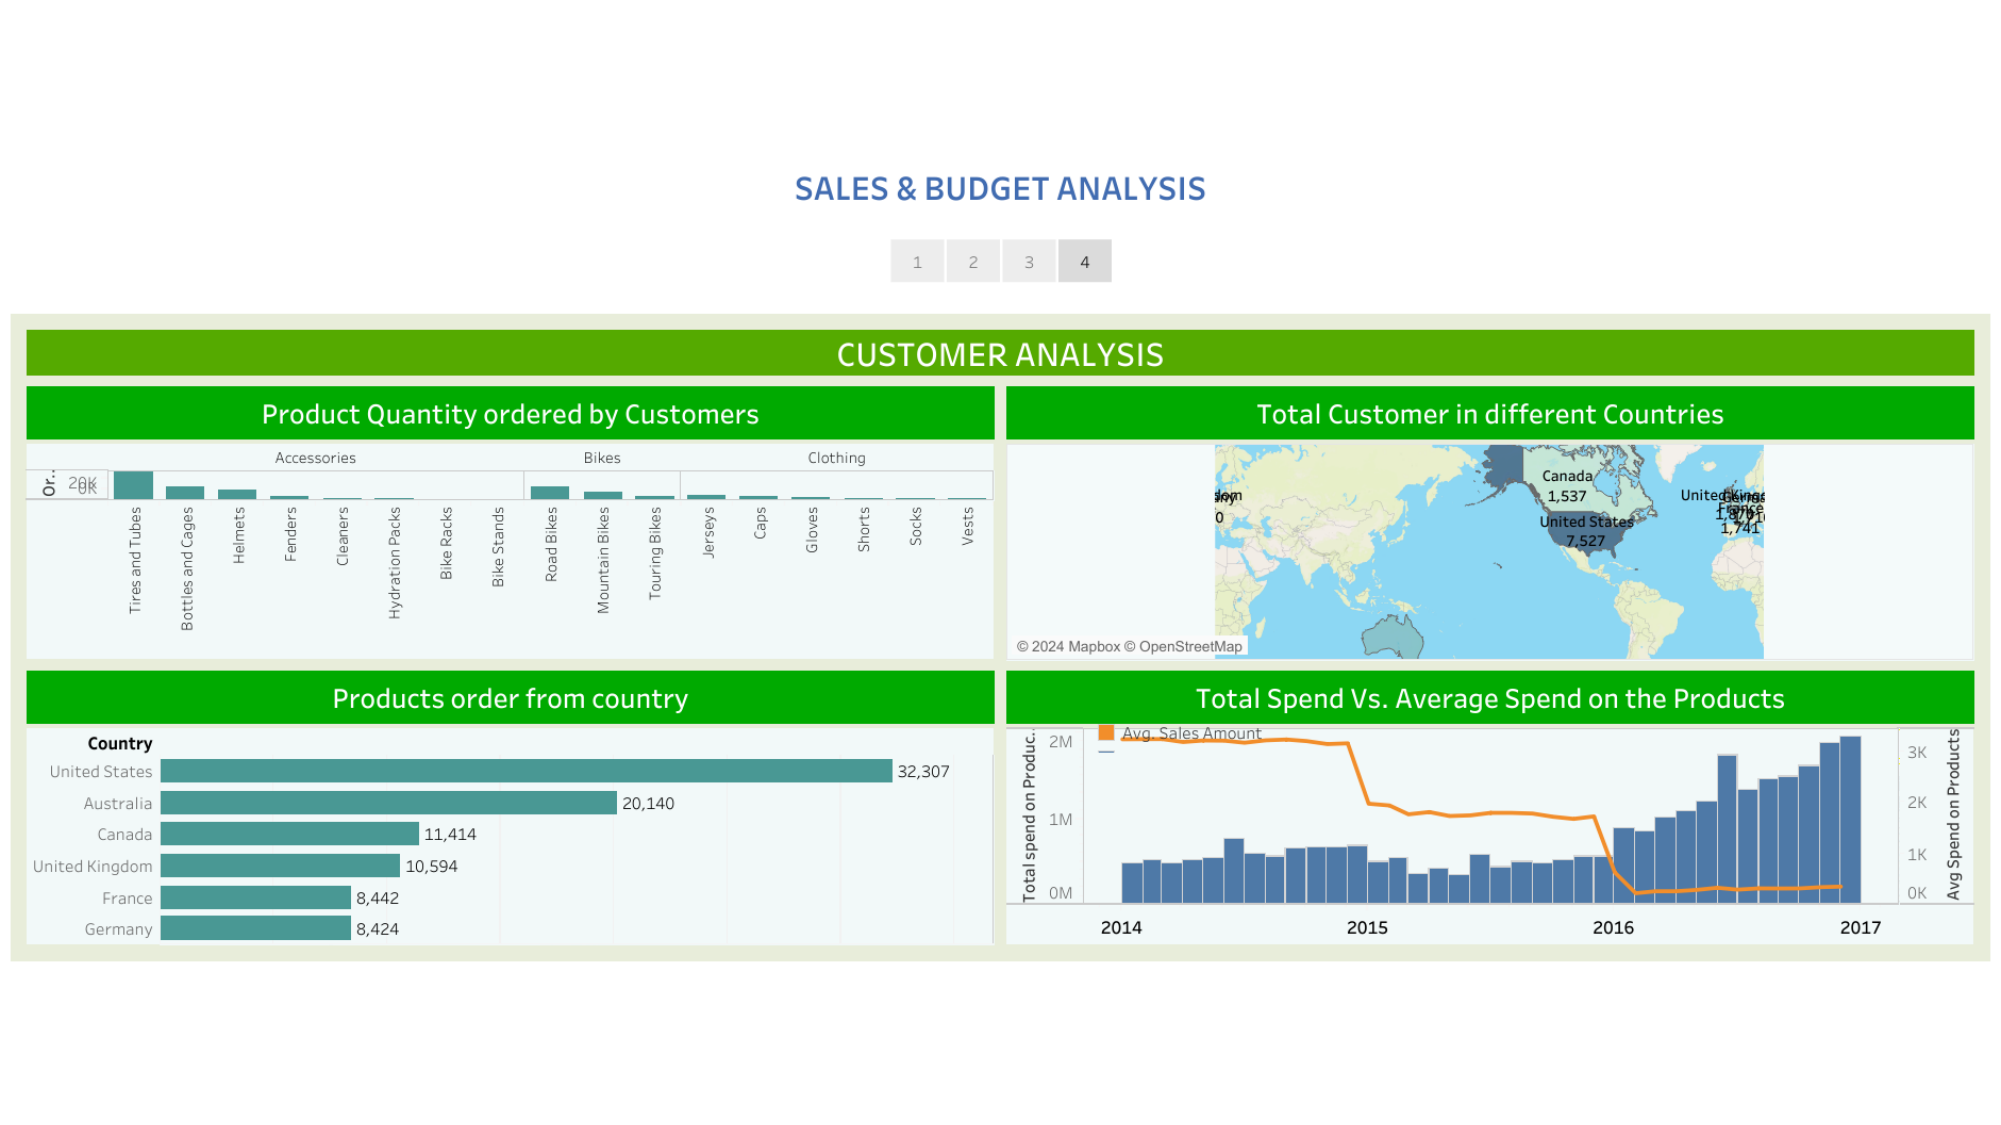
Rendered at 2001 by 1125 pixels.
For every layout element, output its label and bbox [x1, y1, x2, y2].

picture [0, 153, 2000, 972]
